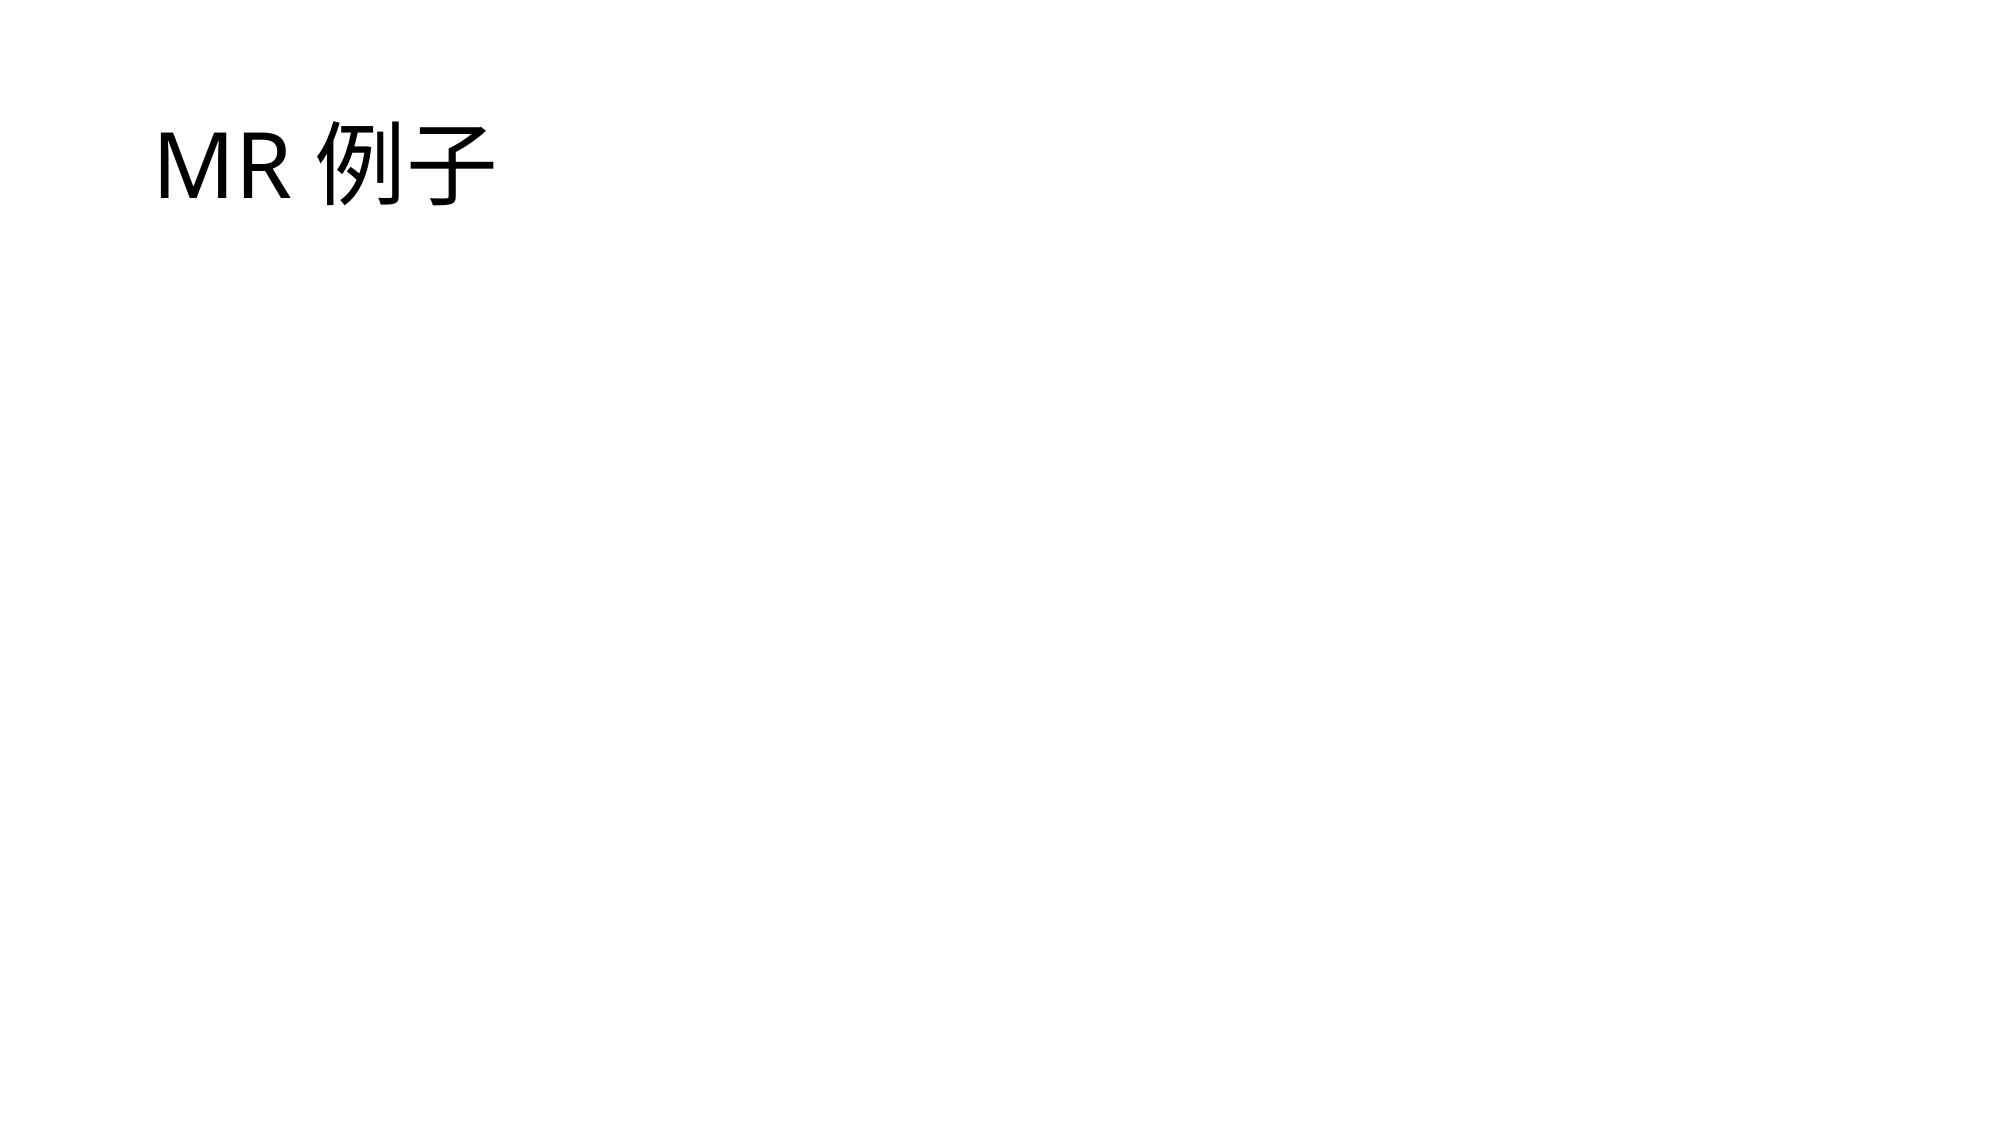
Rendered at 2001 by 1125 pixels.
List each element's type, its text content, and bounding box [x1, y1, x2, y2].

title MR例子 [137, 59, 1863, 278]
